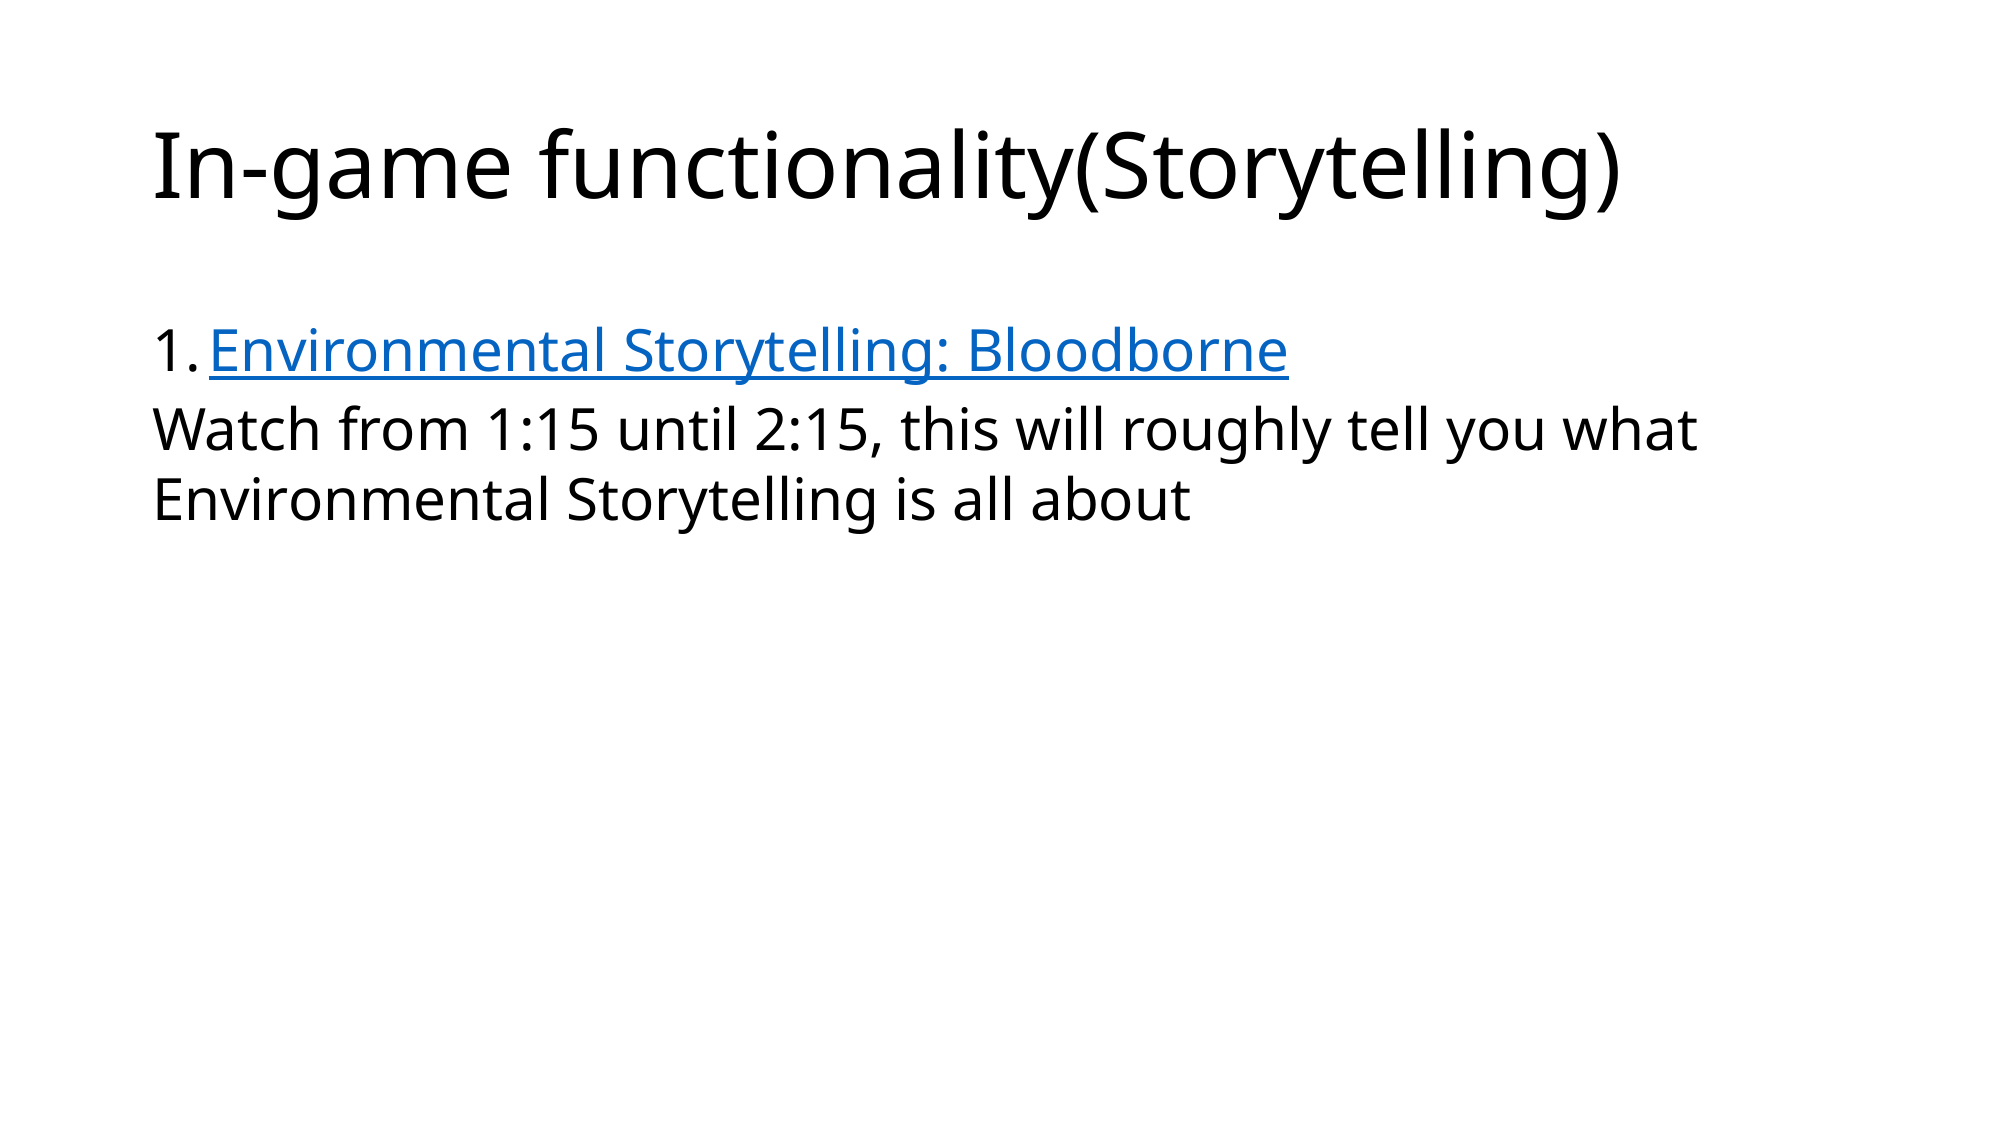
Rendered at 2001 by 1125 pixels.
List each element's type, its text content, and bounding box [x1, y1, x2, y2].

text_box Environmental Storytelling: Bloodborne Watch from 1:15 until 2:15, this will roughly tell you what Environmental Storytelling is all about [137, 305, 1863, 585]
title In-game functionality(Storytelling) [137, 59, 1863, 278]
